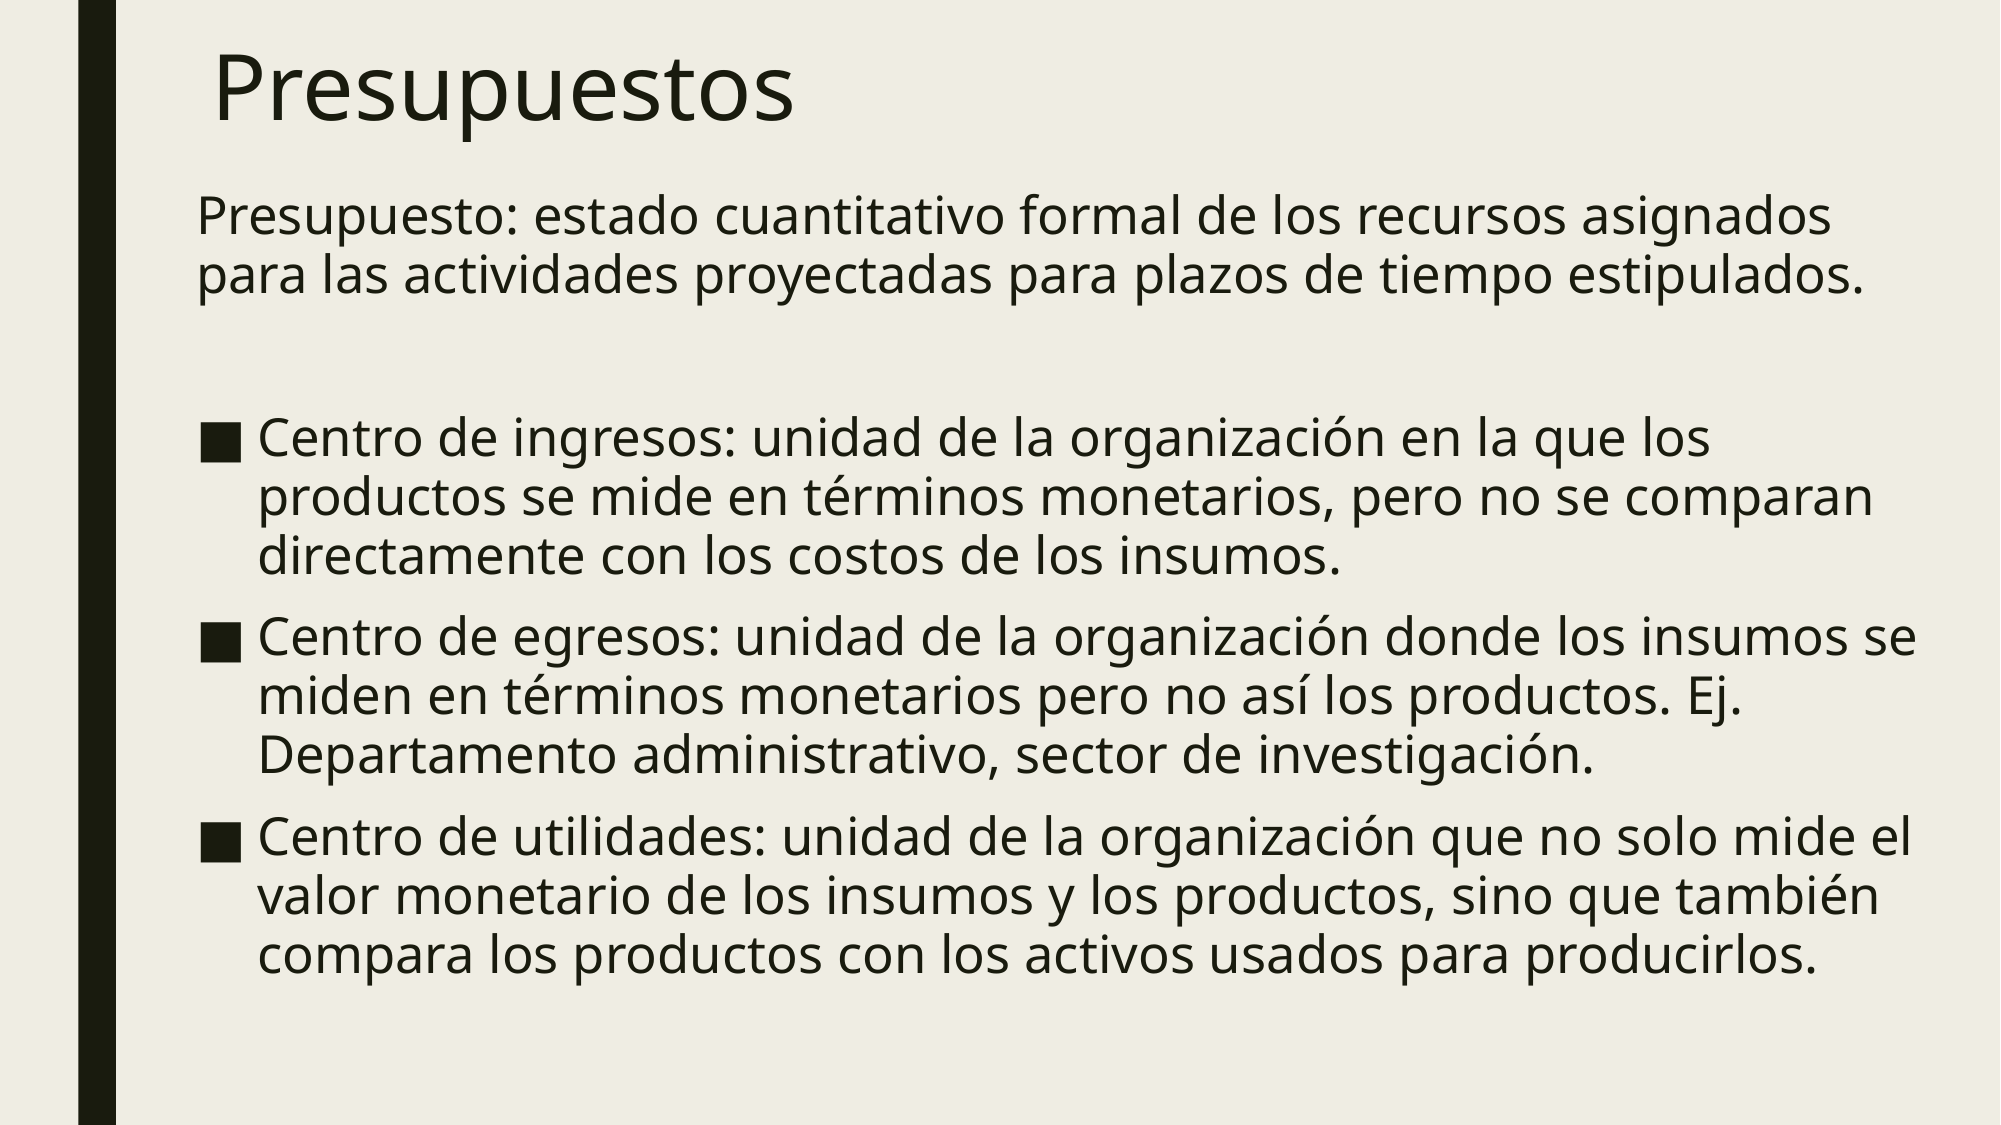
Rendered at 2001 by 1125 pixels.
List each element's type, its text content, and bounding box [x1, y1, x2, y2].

title Presupuestos [196, 34, 1922, 179]
list Presupuesto: estado cuantitativo formal de los recursos asignados para las actividades proyectadas para plazos de tiempo estipulados. Centro de ingresos: unidad de la organización en la que los productos se mide en términos monetarios, pero no se comparan directamente con los costos de los insumos. Centro de egresos: unidad de la organización donde los insumos se miden en términos monetarios pero no así los productos. Ej. Departamento administrativo, sector de investigación. Centro de utilidades: unidad de la organización que no solo mide el valor monetario de los insumos y los productos, sino que también compara los productos con los activos usados para producirlos. [181, 179, 1942, 1028]
